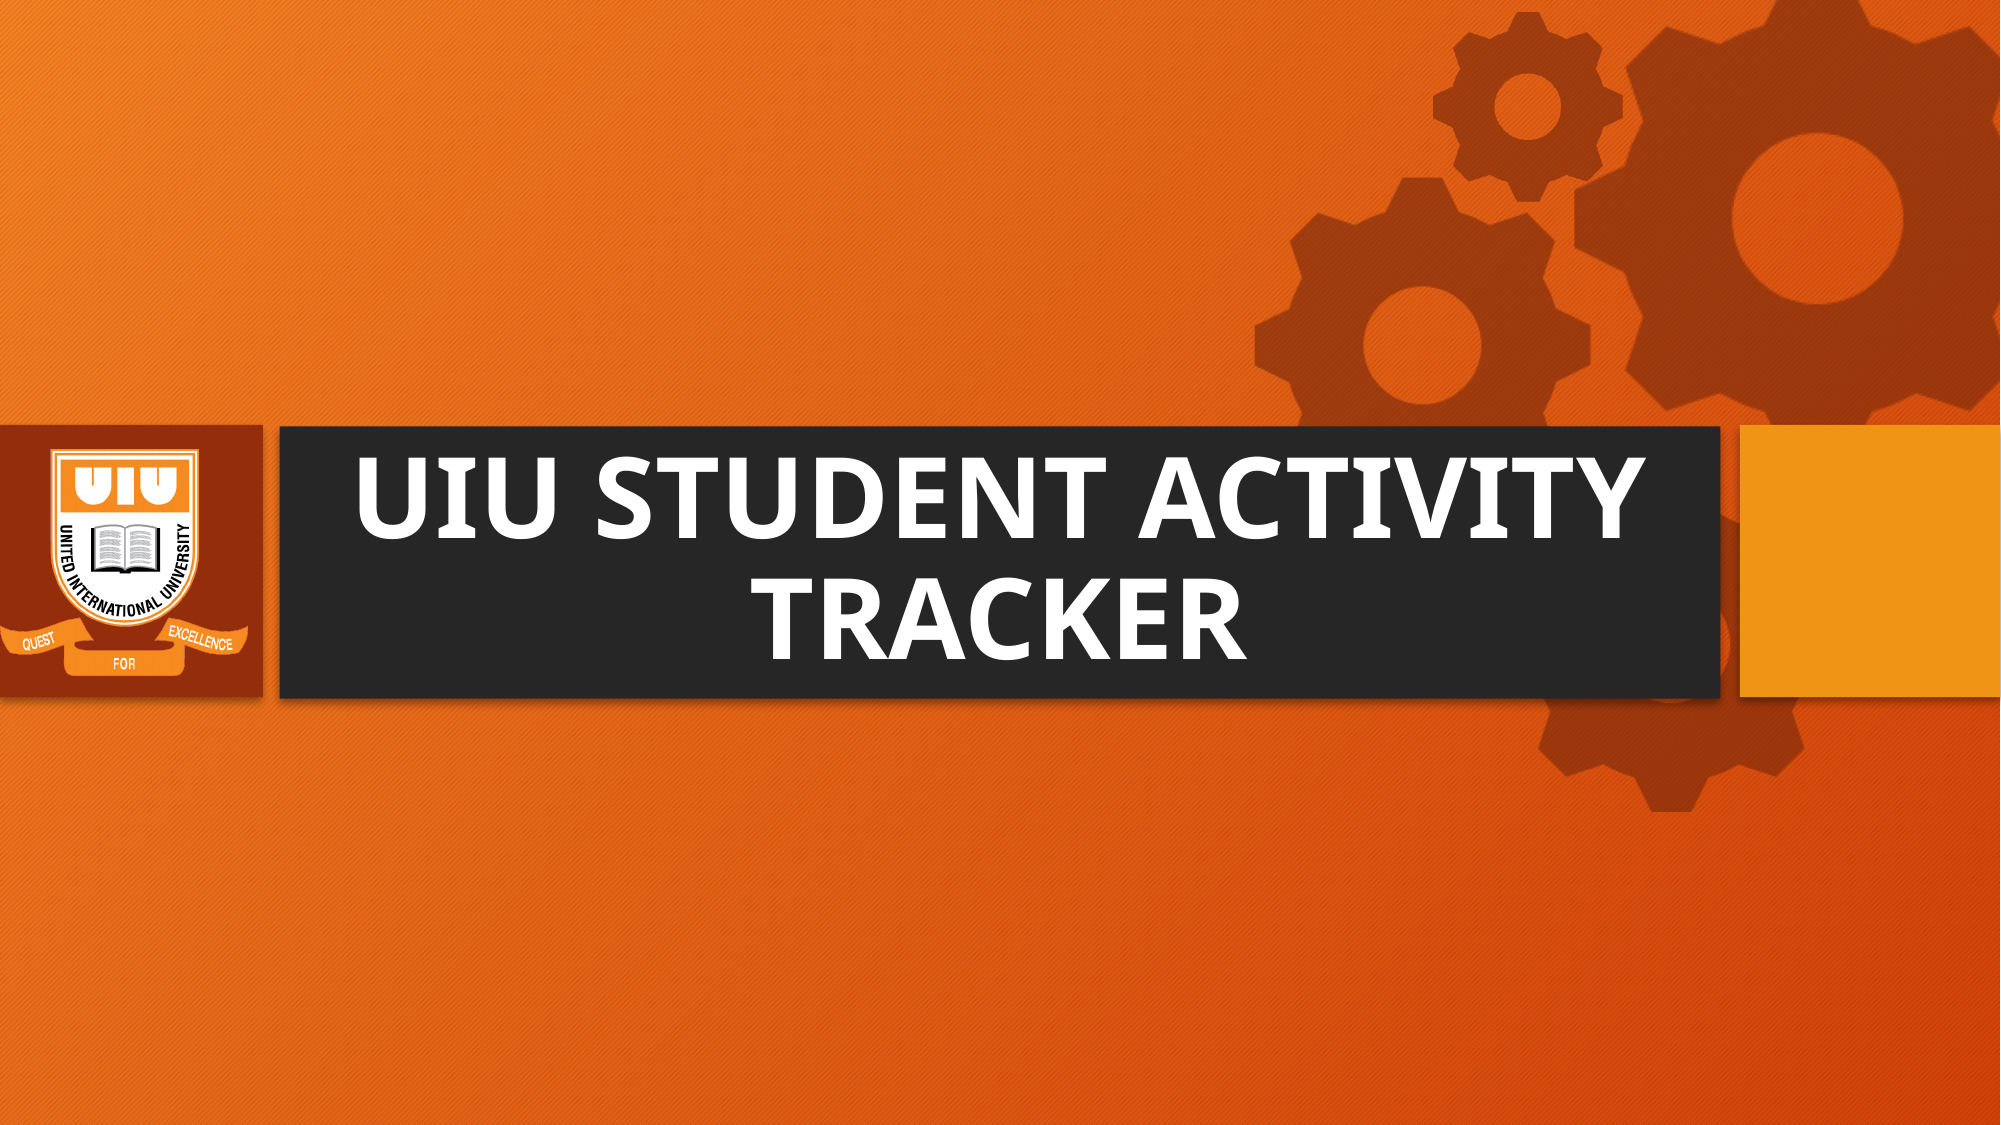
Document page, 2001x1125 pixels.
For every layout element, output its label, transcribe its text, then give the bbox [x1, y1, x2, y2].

picture [1186, 0, 2000, 881]
picture [0, 449, 249, 676]
title UIU STUDENT ACTIVITY TRACKER [302, 449, 1696, 676]
